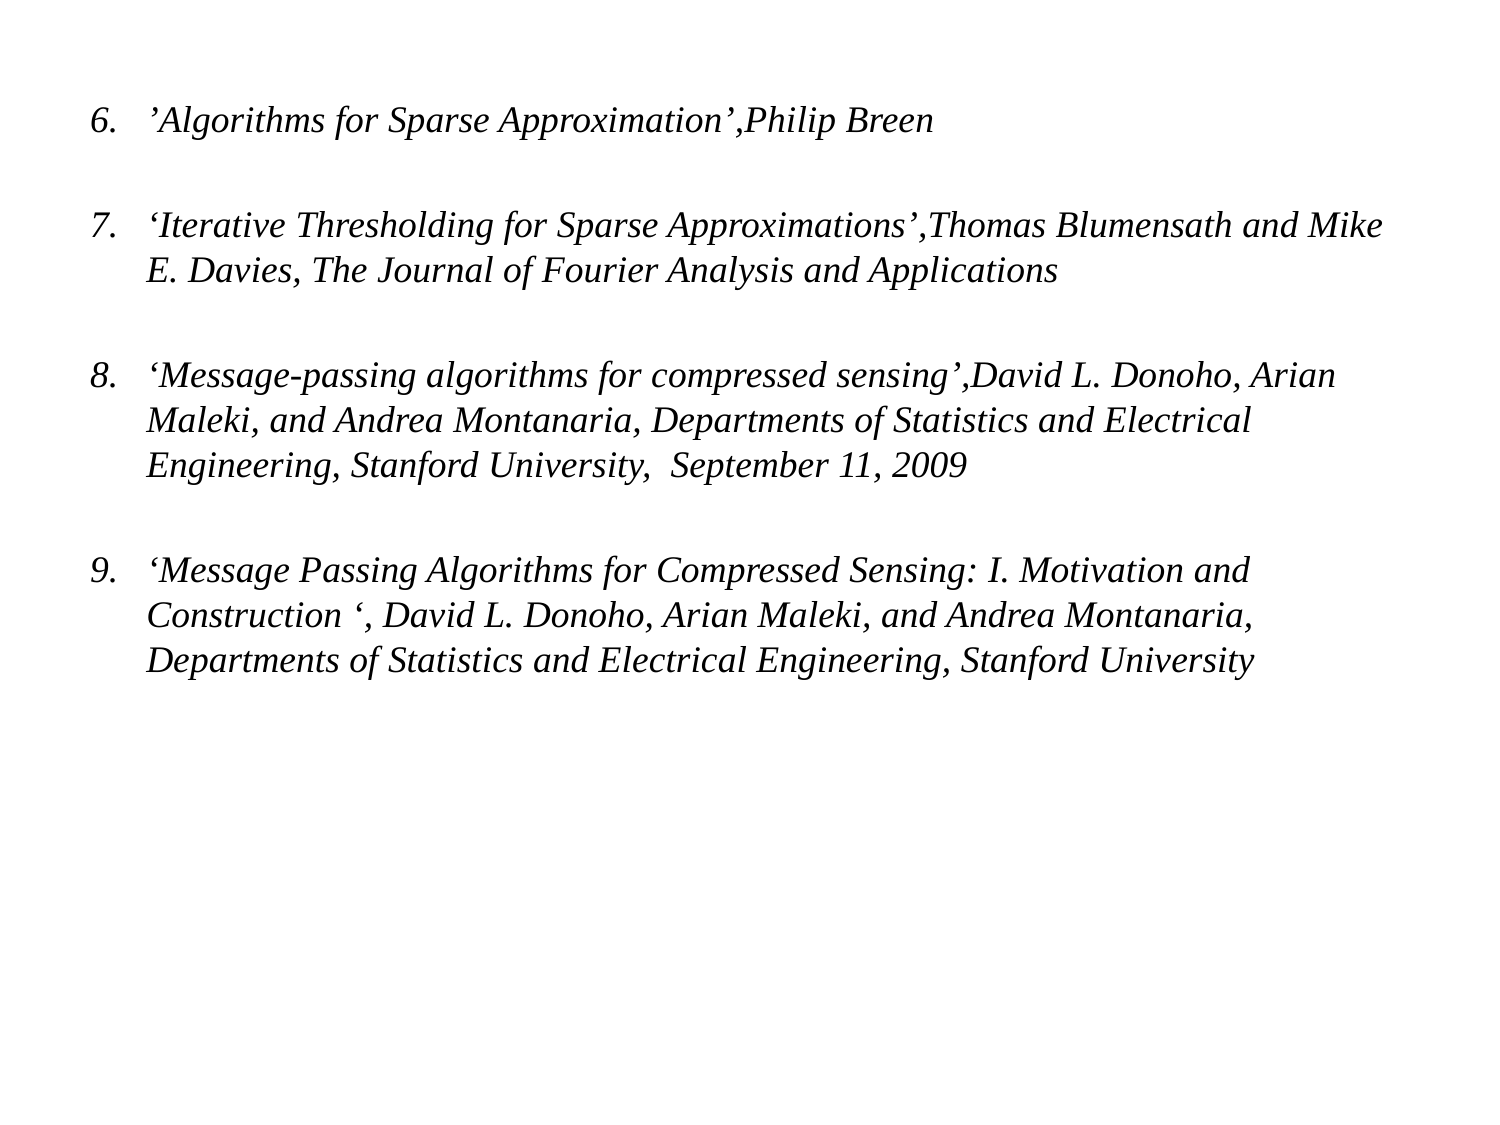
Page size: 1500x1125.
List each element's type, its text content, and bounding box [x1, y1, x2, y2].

list 6. ’Algorithms for Sparse Approximation’,Philip Breen 7. ‘Iterative Thresholding for Sparse Approximations’,Thomas Blumensath and Mike E. Davies, The Journal of Fourier Analysis and Applications 8. ‘Message-passing algorithms for compressed sensing’,David L. Donoho, Arian Maleki, and Andrea Montanaria, Departments of Statistics and Electrical Engineering, Stanford University, September 11, 2009 9. ‘Message Passing Algorithms for Compressed Sensing: I. Motivation and Construction ‘, David L. Donoho, Arian Maleki, and Andrea Montanaria, Departments of Statistics and Electrical Engineering, Stanford University [75, 87, 1425, 830]
